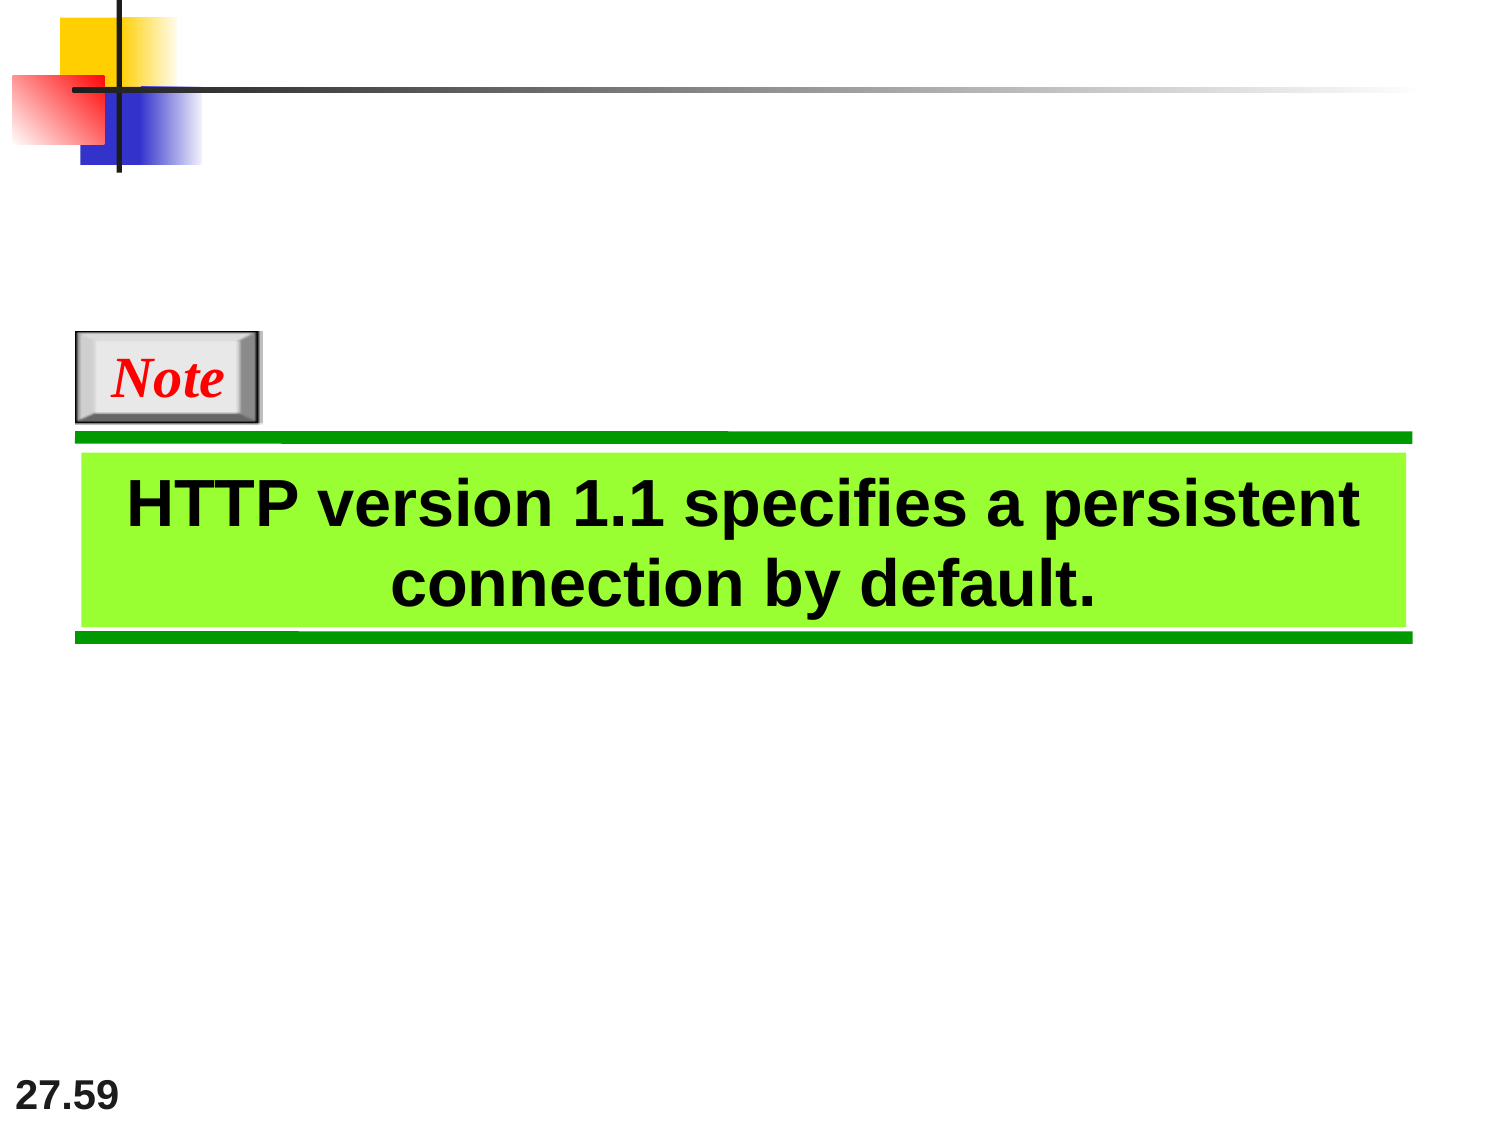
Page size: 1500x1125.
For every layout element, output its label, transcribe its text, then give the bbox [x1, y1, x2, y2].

text_box HTTP version 1.1 specifies a persistent connection by default. [81, 452, 1407, 628]
text_box [141, 93, 202, 165]
text_box [72, 87, 1423, 93]
text_box [60, 17, 116, 86]
text_box [122, 17, 177, 86]
text_box [122, 93, 141, 165]
text_box [12, 75, 105, 145]
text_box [74, 331, 263, 426]
text_box [116, 93, 122, 173]
slide_number 27.59 [0, 1050, 313, 1125]
text_box [80, 93, 116, 165]
text_box [116, 0, 122, 87]
